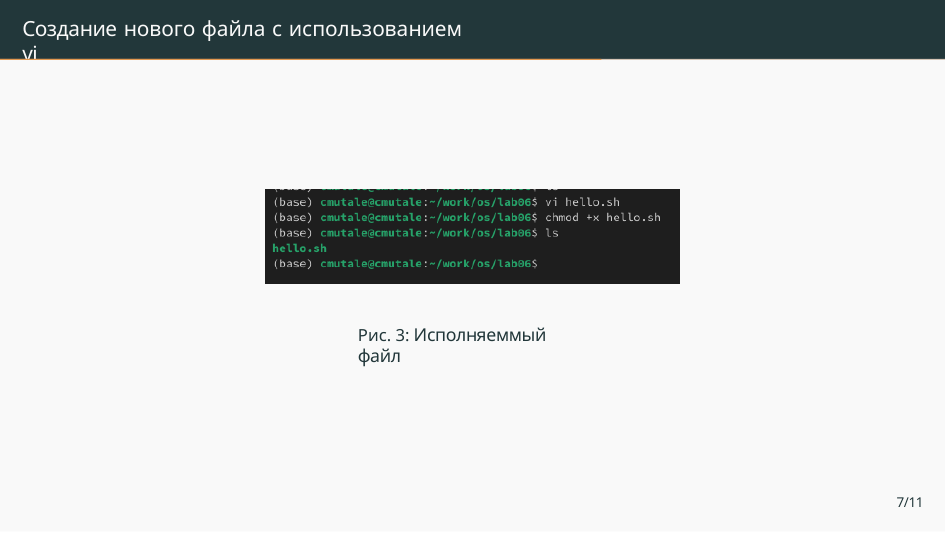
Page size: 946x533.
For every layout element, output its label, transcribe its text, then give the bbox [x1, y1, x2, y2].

picture [265, 189, 680, 284]
slide_number 7/11 [894, 490, 931, 533]
text_box Создание нового файла с использованием vi [20, 13, 469, 57]
text_box Рис. 3: Исполняеммый файл [355, 321, 590, 366]
text_box [0, 0, 945, 58]
